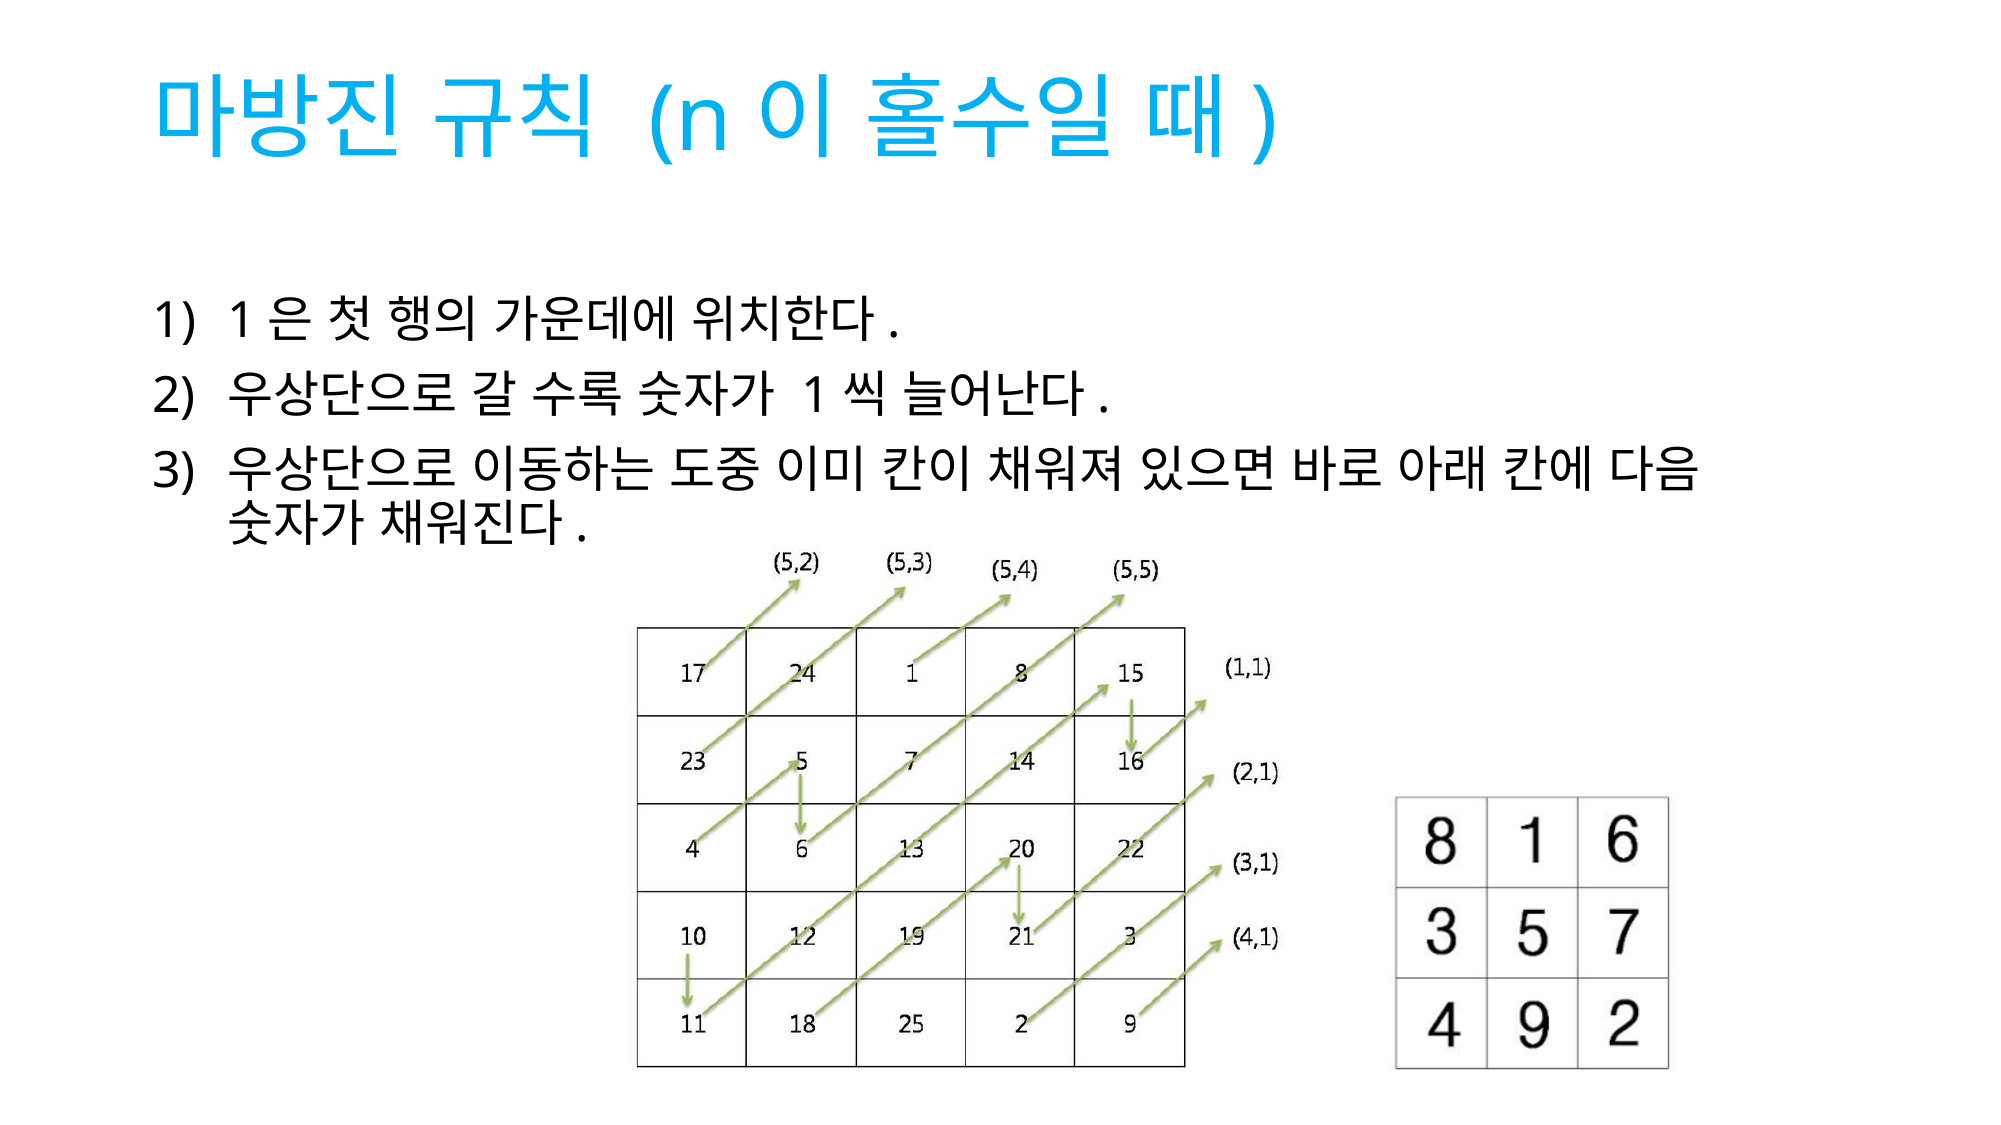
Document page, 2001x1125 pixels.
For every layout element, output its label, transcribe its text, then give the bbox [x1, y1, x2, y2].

text_box 1은 첫 행의 가운데에 위치한다. 우상단으로 갈 수록 숫자가 1씩 늘어난다. 우상단으로 이동하는 도중 이미 칸이 채워져 있으면 바로 아래 칸에 다음 숫자가 채워진다. [137, 286, 1786, 1087]
picture [1380, 787, 1687, 1088]
picture [629, 537, 1294, 1075]
title 마방진 규칙 (n이 홀수일 때) [137, 12, 1863, 230]
